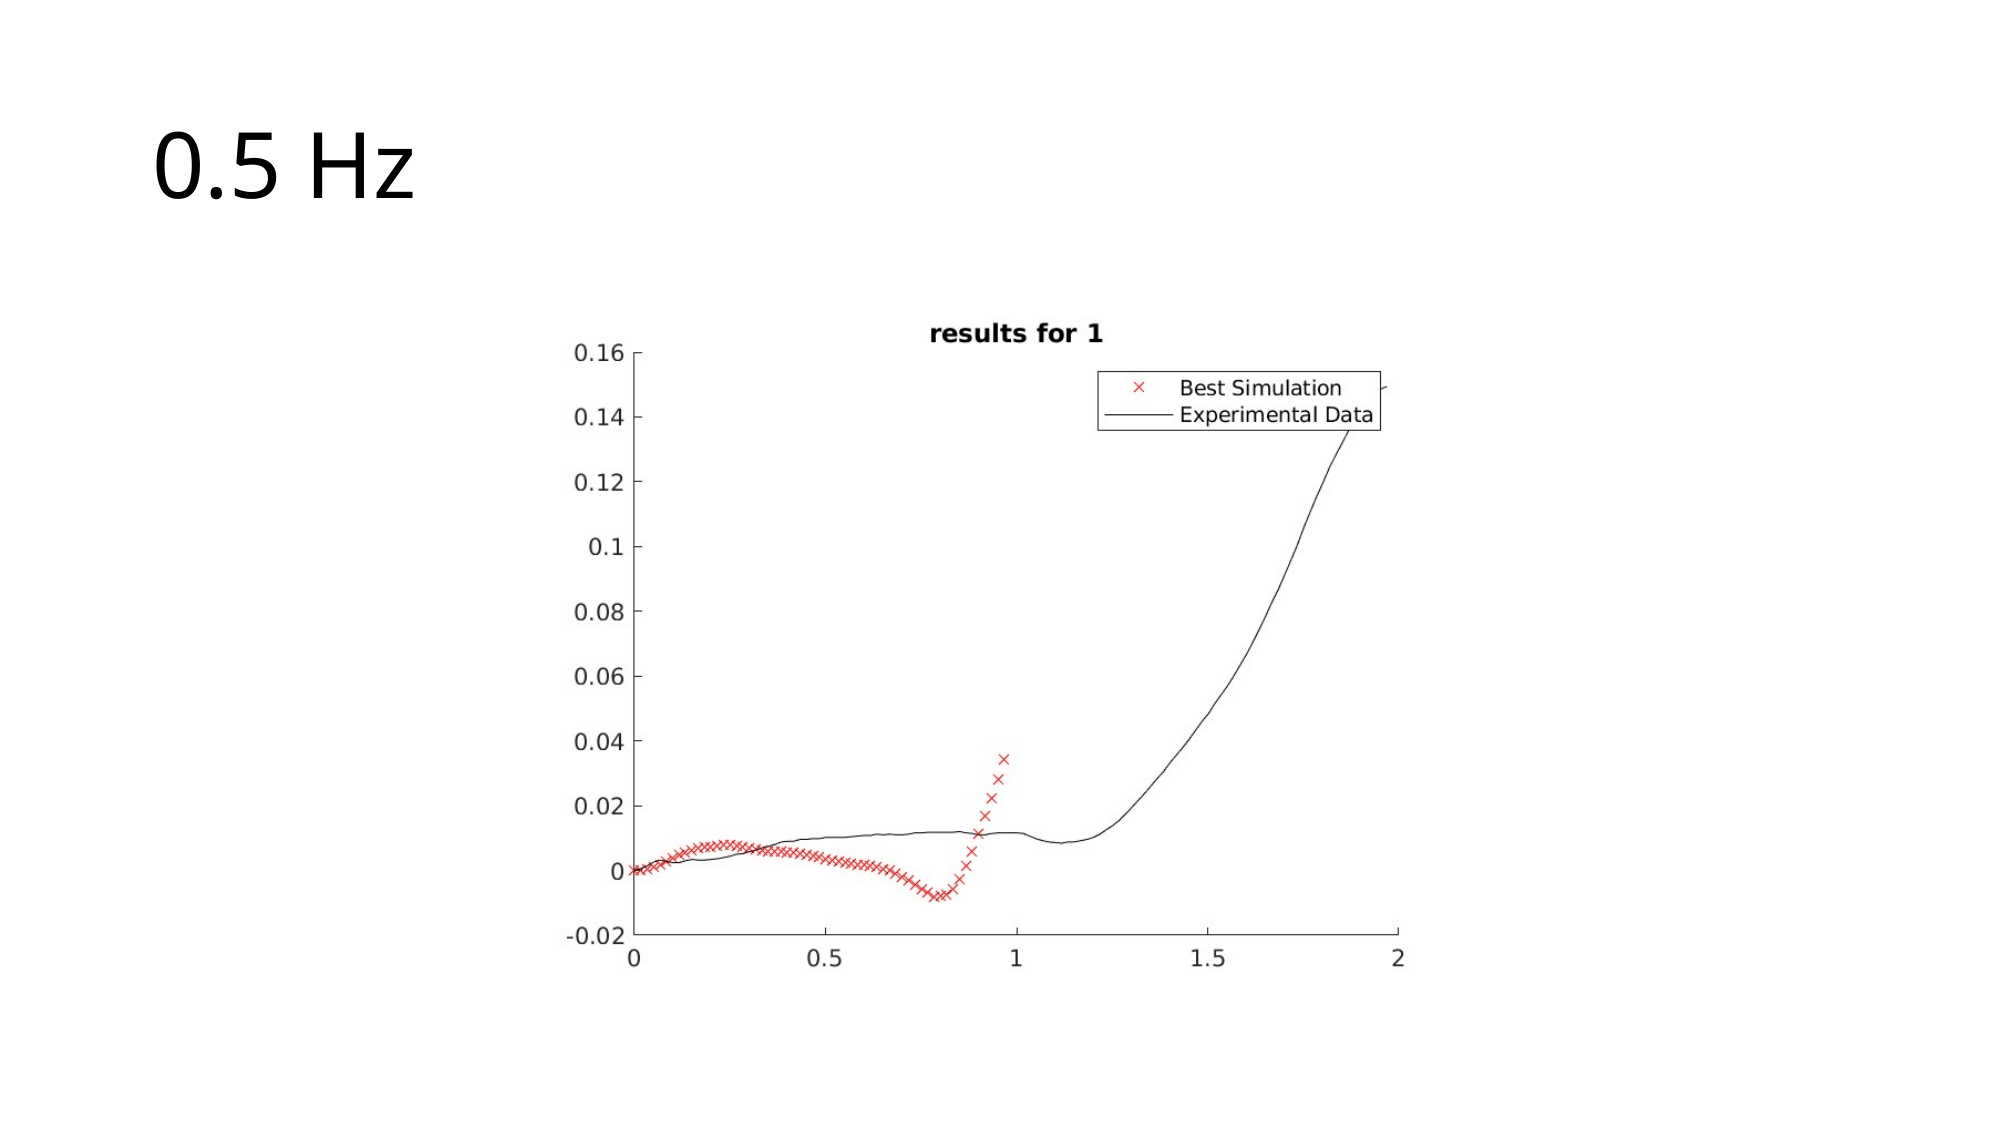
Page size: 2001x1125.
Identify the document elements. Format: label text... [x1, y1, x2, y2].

title 0.5 Hz [137, 59, 1863, 278]
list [506, 298, 1494, 1014]
